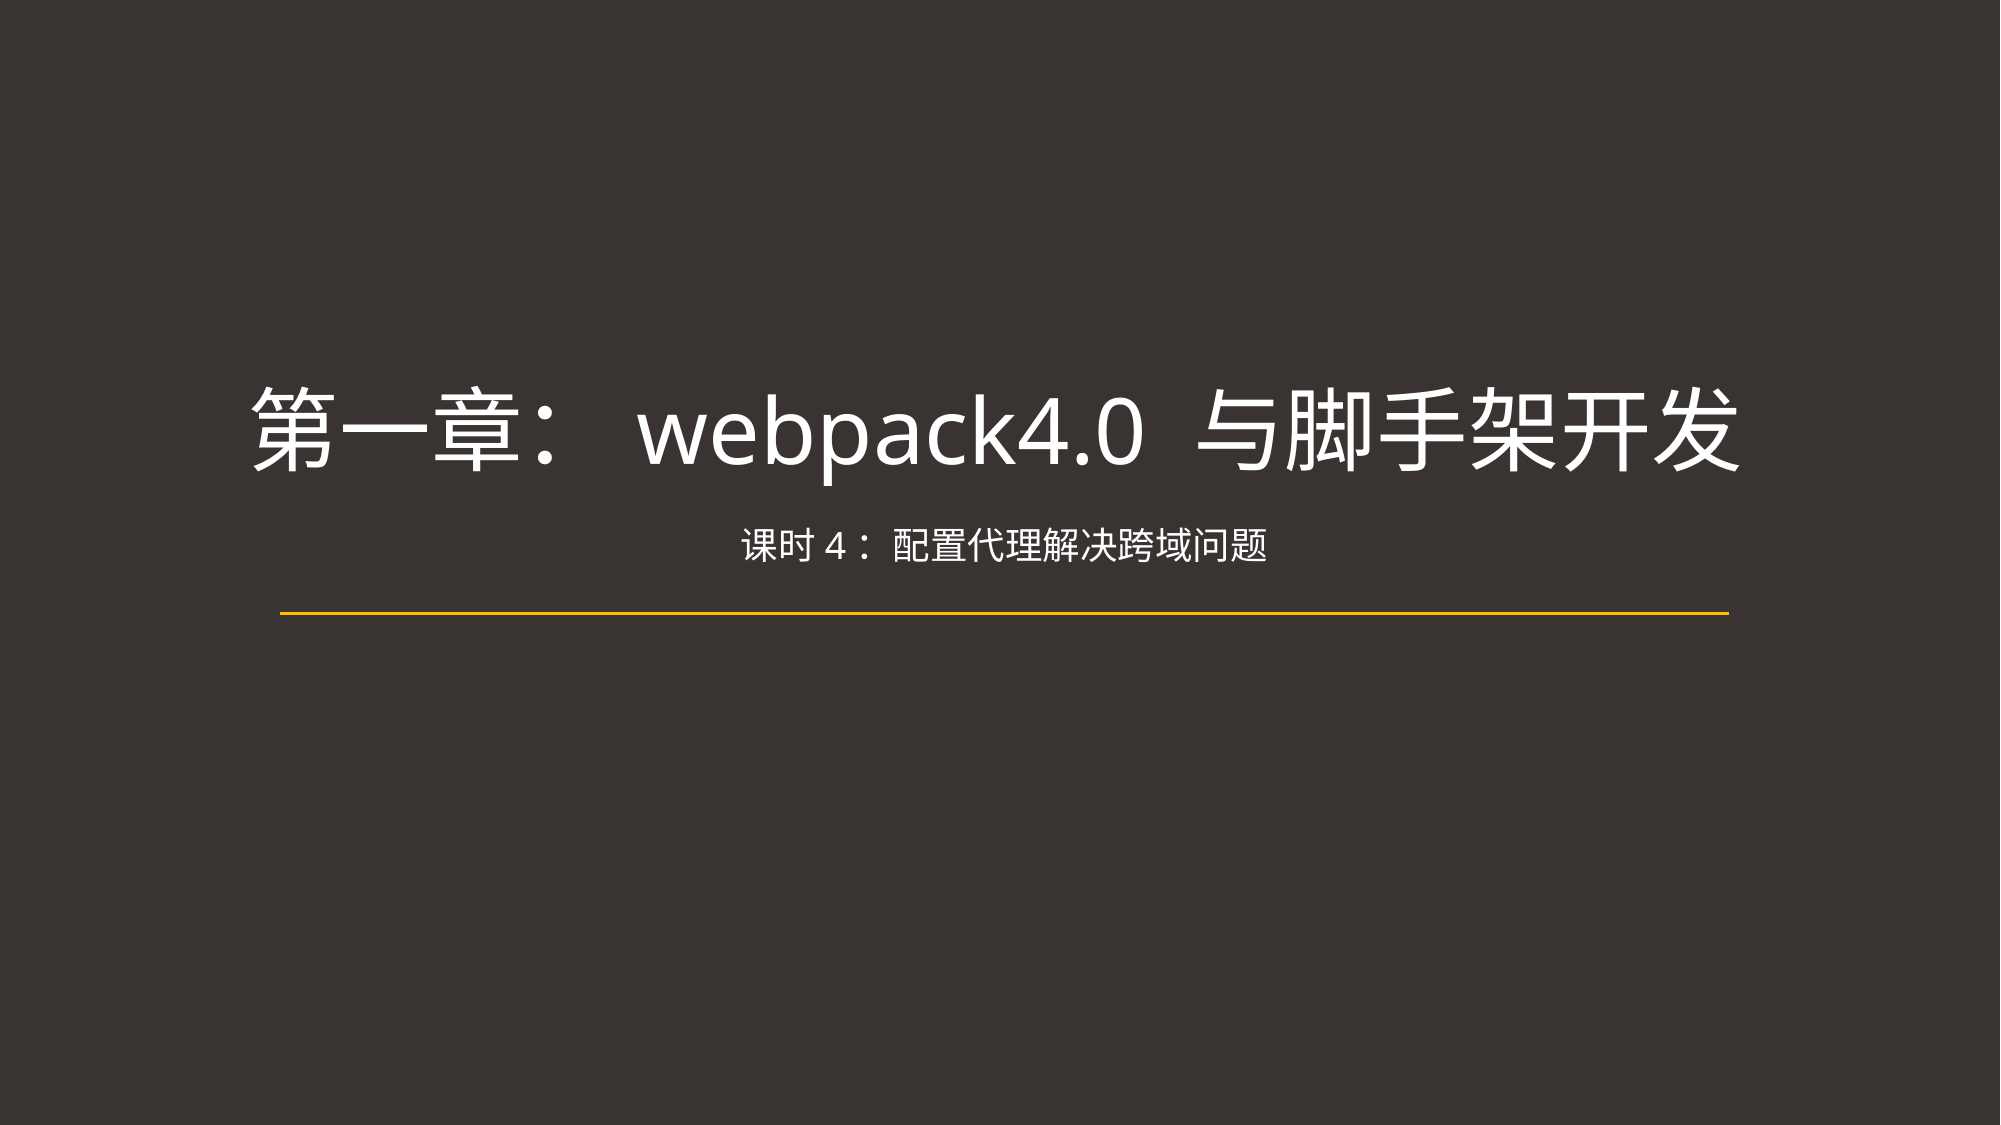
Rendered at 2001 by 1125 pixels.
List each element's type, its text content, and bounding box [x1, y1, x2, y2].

title 第一章：webpack4.0 与脚手架开发 [133, 326, 1859, 544]
text_box 课时4：配置代理解决跨域问题 [466, 514, 1543, 575]
